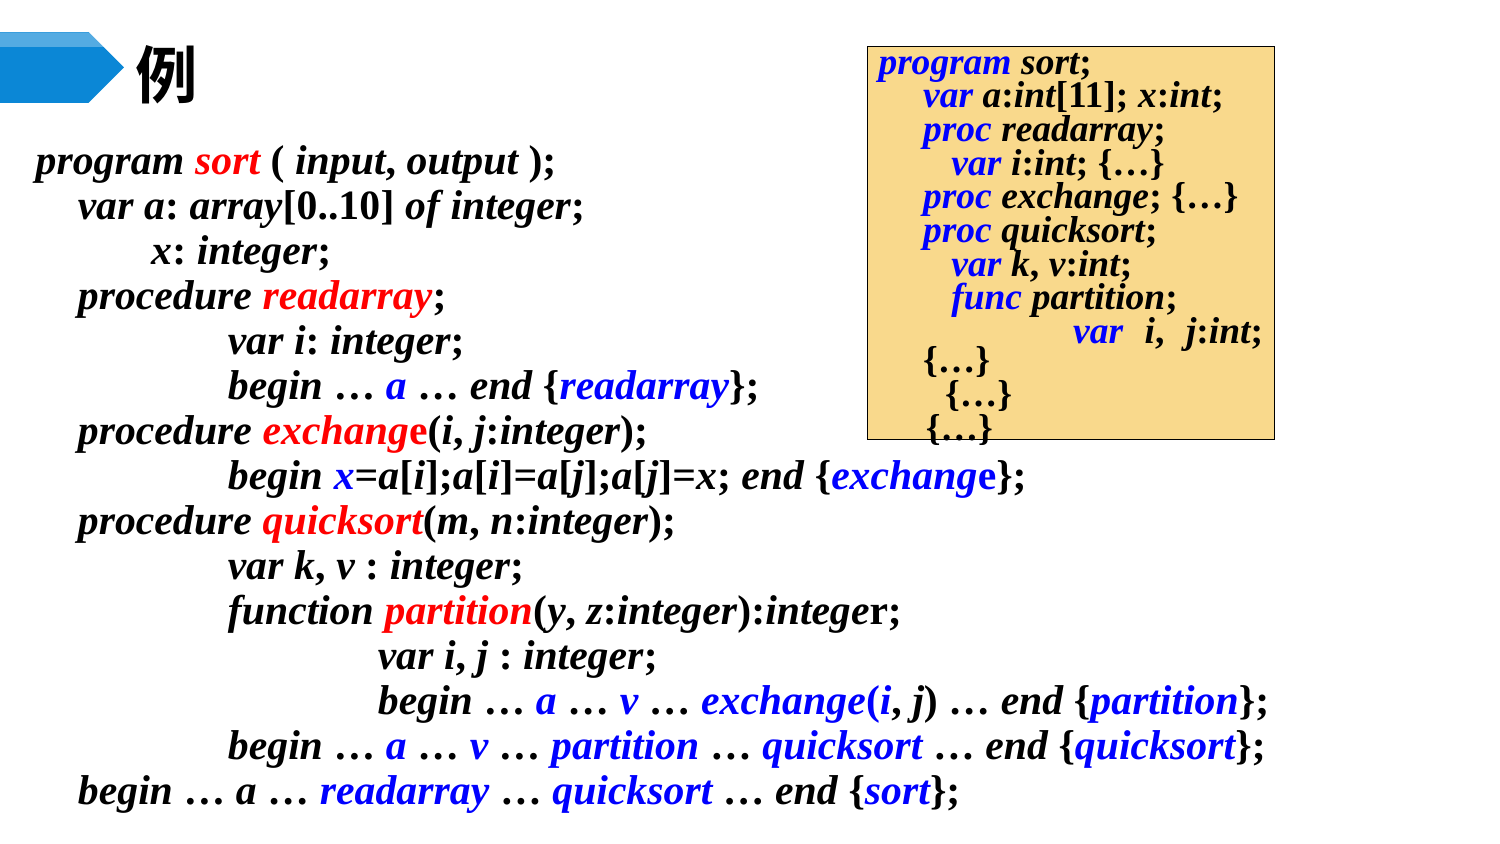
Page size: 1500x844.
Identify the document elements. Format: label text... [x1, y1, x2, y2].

title 例 [123, 43, 1425, 103]
text_box program sort; var a:int[11]; x:int; proc readarray; var i:int; {…} proc exchange; {…} proc quicksort; var k, v:int; func partition; var i, j:int; {…} {…} {…} [867, 46, 1275, 137]
text_box program sort ( input, output ); var a: array[0..10] of integer; x: integer; procedure readarray; var i: integer; begin … a … end {readarray}; procedure exchange(i, j:integer); begin x=a[i];a[i]=a[j];a[j]=x; end {exchange}; procedure quicksort(m, n:integer); var k, v : integer; function partition(y, z:integer):integer; var i, j : integer; begin … a … v … exchange(i, j) … end {partition}; begin … a … v … partition … quicksort … end {quicksort}; begin … a … readarray … quicksort … end {sort}; [24, 137, 1366, 819]
